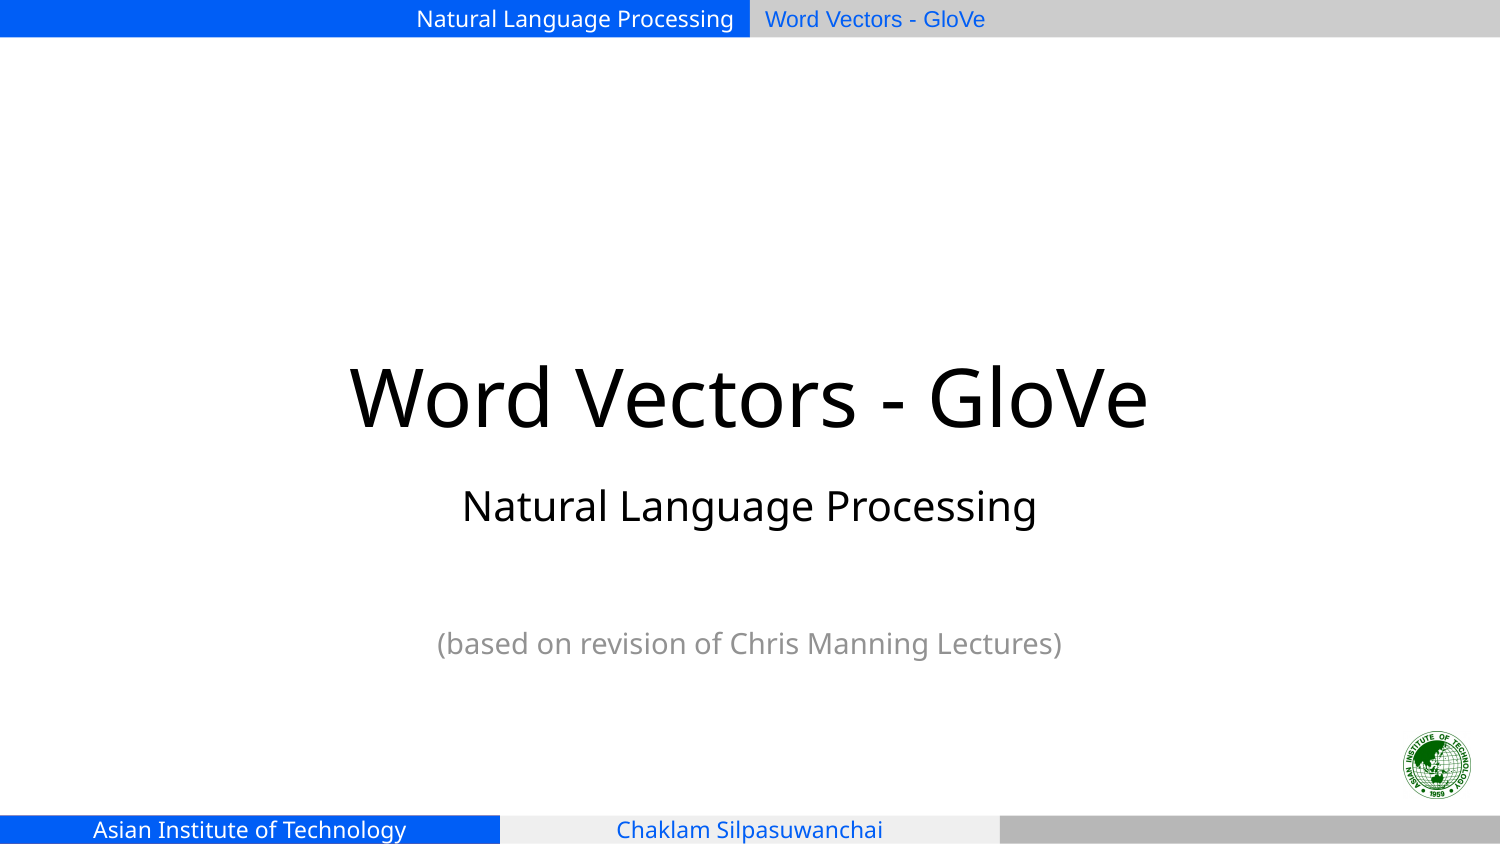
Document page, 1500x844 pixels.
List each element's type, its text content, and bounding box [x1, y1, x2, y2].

picture [1403, 731, 1471, 799]
subtitle Natural Language Processing (based on revision of Chris Manning Lectures) [51, 464, 1449, 595]
title Word Vectors - GloVe [51, 122, 1449, 459]
